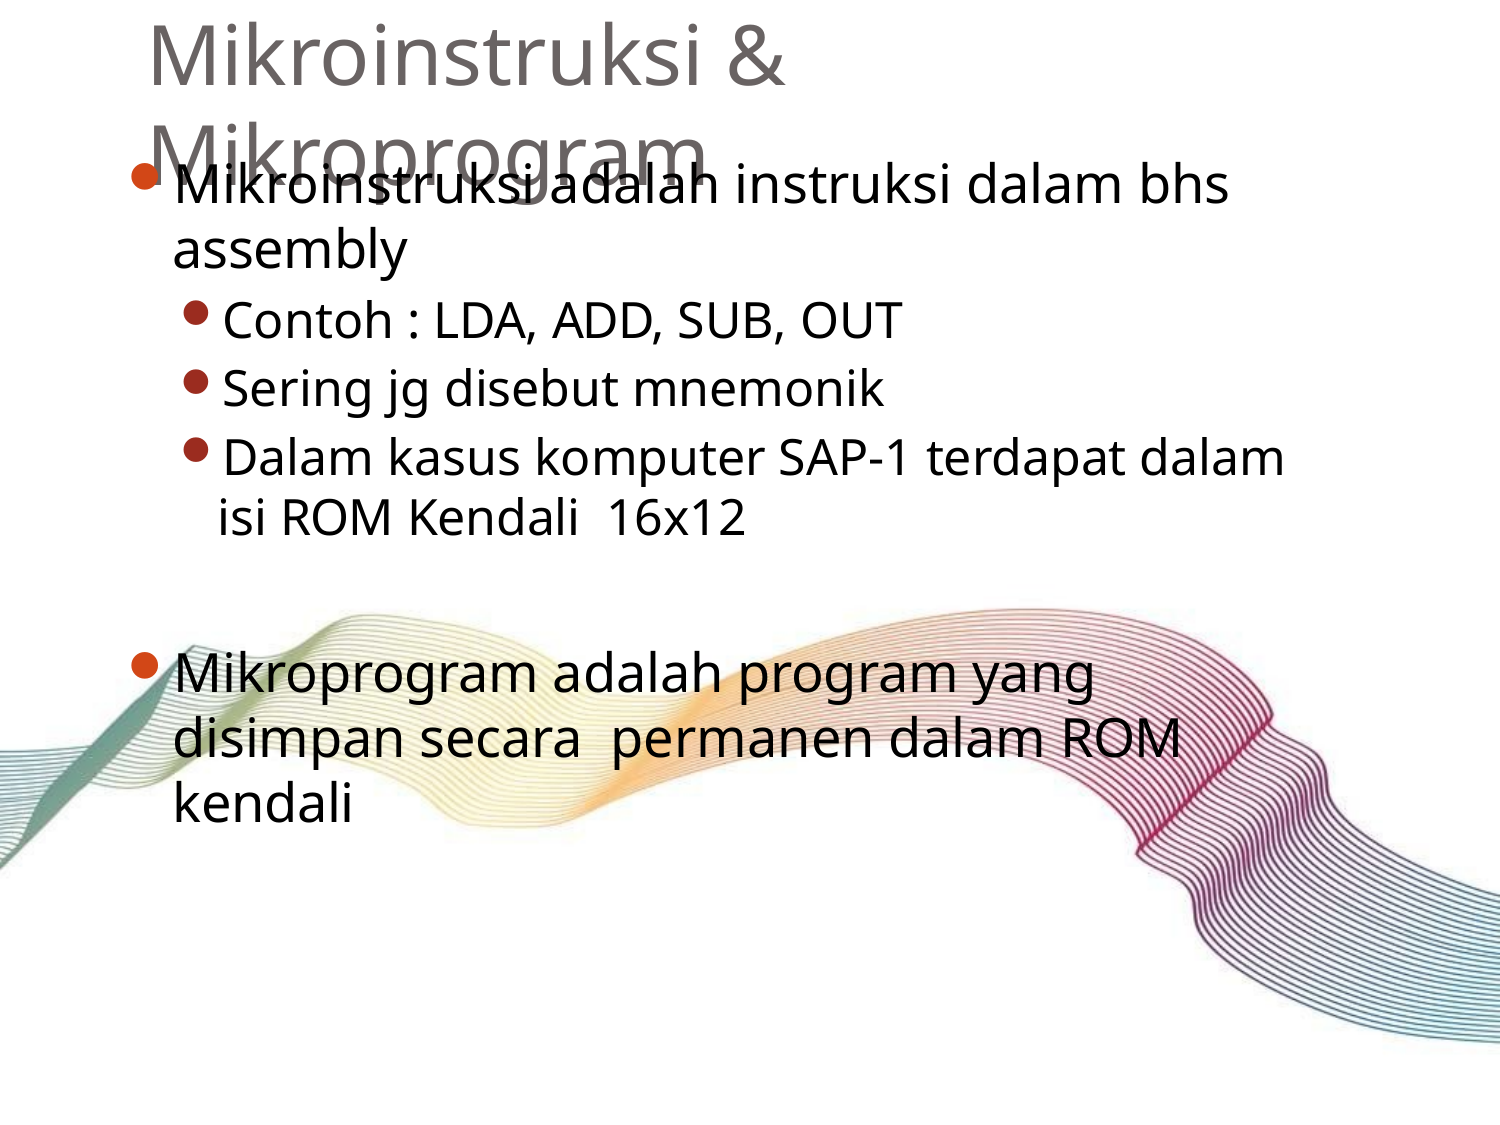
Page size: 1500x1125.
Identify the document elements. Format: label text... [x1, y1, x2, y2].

picture [0, 0, 1500, 1125]
text_box Mikroinstruksi adalah instruksi dalam bhs assembly Contoh : LDA, ADD, SUB, OUT Sering jg disebut mnemonik Dalam kasus komputer SAP-1 terdapat dalam isi ROM Kendali 16x12 Mikroprogram adalah program yang disimpan secara permanen dalam ROM kendali [125, 137, 1348, 834]
title Mikroinstruksi & Mikroprogram [144, 0, 1236, 137]
